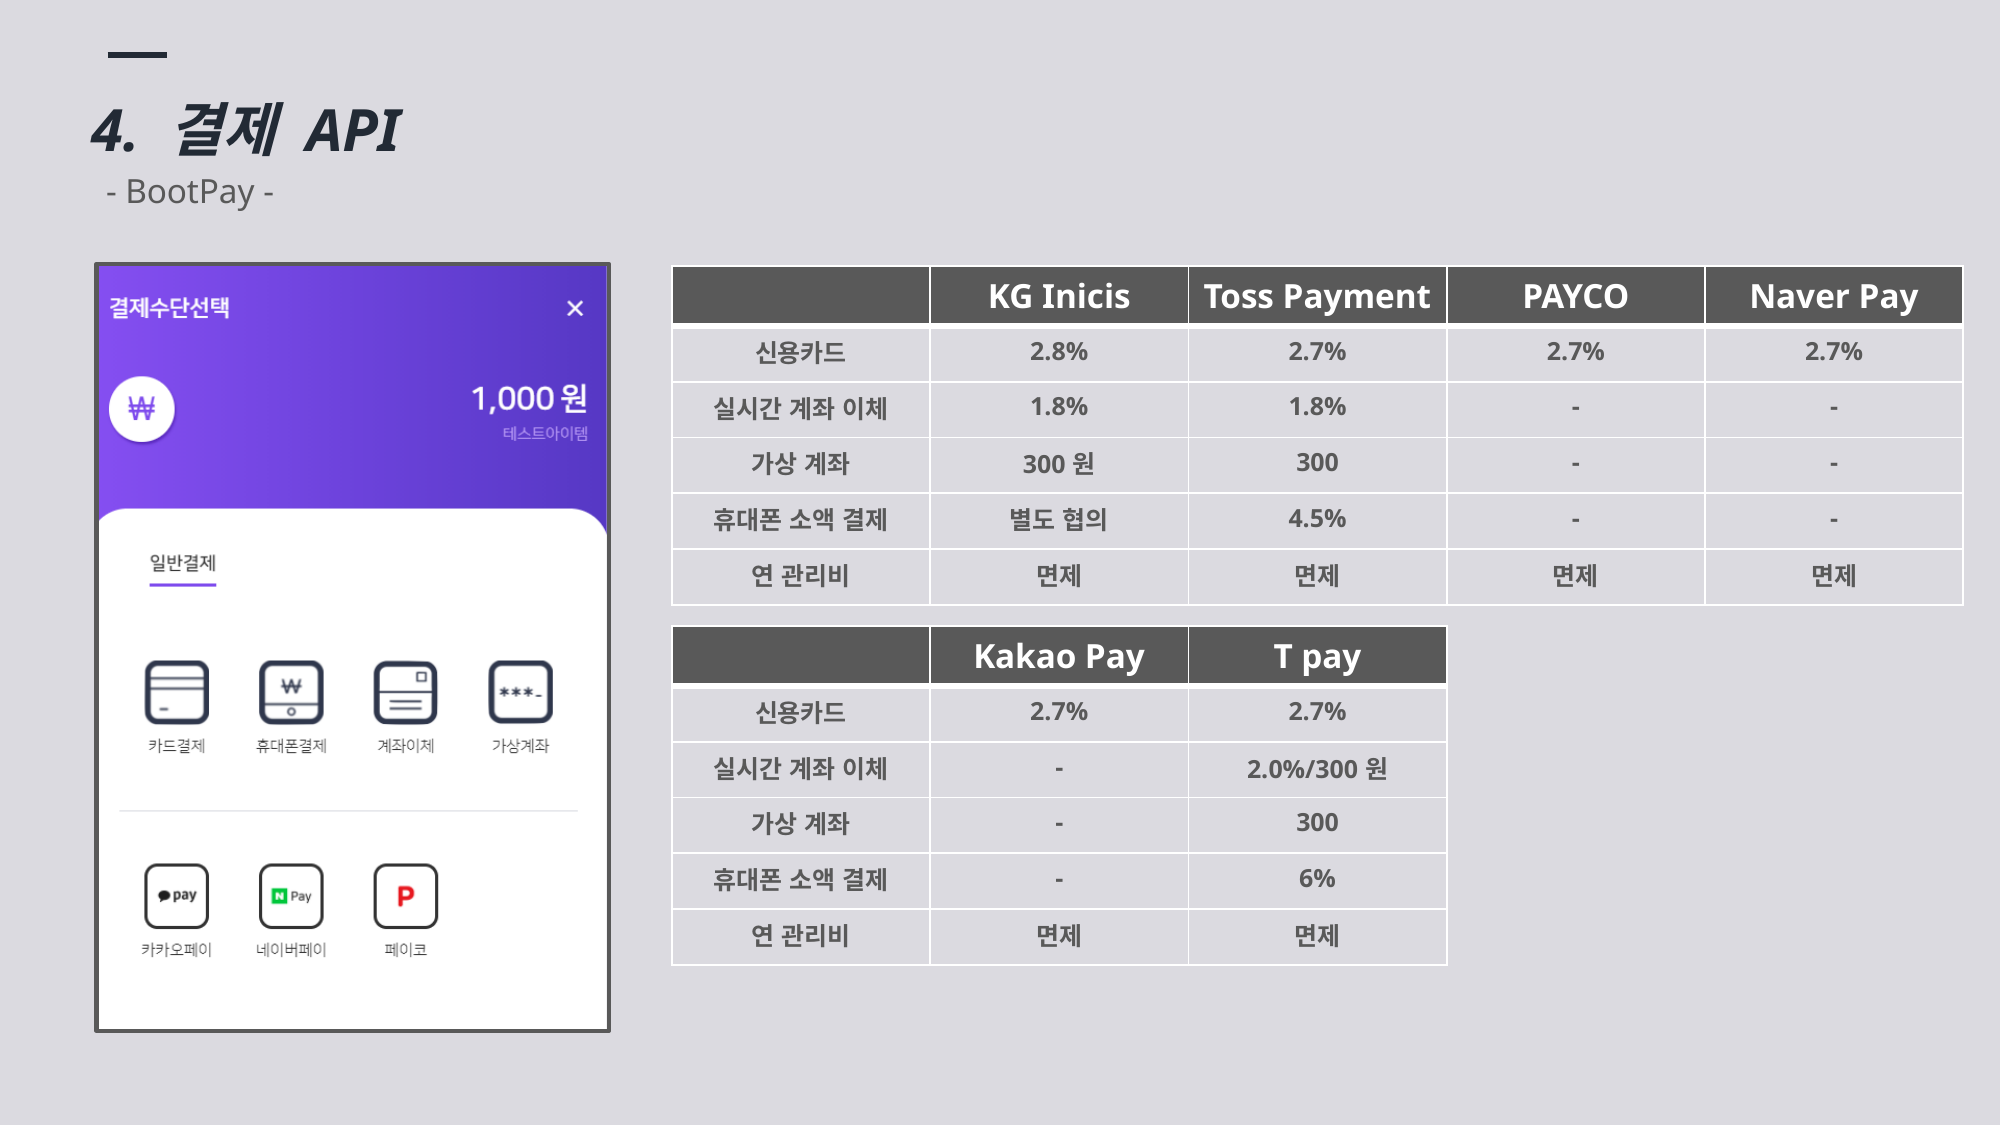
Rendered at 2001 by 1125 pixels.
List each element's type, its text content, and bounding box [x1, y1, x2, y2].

table_header Kakao Pay [931, 627, 1188, 683]
table_cell - [931, 798, 1188, 852]
table_cell 실시간 계좌 이체 [673, 383, 929, 437]
table_cell - [1706, 438, 1962, 492]
table_cell 면제 [931, 910, 1188, 964]
table_cell - [1706, 383, 1962, 437]
table_cell 실시간 계좌 이체 [673, 743, 929, 797]
table_cell 2.7% [1189, 689, 1446, 741]
text_box - BootPay - [91, 162, 353, 218]
table_cell 휴대폰 소액 결제 [673, 494, 929, 548]
table_cell 연 관리비 [673, 910, 929, 964]
table_header KG Inicis [931, 267, 1188, 323]
table_cell - [1706, 494, 1962, 548]
table_cell 면제 [1189, 550, 1446, 604]
table_header [673, 267, 929, 323]
table_cell 300원 [931, 438, 1188, 492]
table_header Naver Pay [1706, 267, 1962, 323]
table_cell 가상 계좌 [673, 798, 929, 852]
table_cell - [1448, 438, 1704, 492]
table_cell 2.7% [1448, 329, 1704, 381]
table_cell - [931, 743, 1188, 797]
table_cell 면제 [931, 550, 1188, 604]
table_cell 2.7% [931, 689, 1188, 741]
table_cell 신용카드 [673, 689, 929, 741]
table_cell - [1448, 383, 1704, 437]
table_cell 2.8% [931, 329, 1188, 381]
table_cell 1.8% [1189, 383, 1446, 437]
table_cell - [1448, 494, 1704, 548]
table_cell 면제 [1706, 550, 1962, 604]
table_cell - [931, 854, 1188, 908]
table_cell 가상 계좌 [673, 438, 929, 492]
table_cell 면제 [1189, 910, 1446, 964]
table_cell 6% [1189, 854, 1446, 908]
table_cell 면제 [1448, 550, 1704, 604]
text_box 4. 결제 API [76, 50, 722, 171]
table_cell 2.7% [1189, 329, 1446, 381]
table_header [673, 627, 929, 683]
table_cell 1.8% [931, 383, 1188, 437]
table_header PAYCO [1448, 267, 1704, 323]
table_cell 4.5% [1189, 494, 1446, 548]
table_header T pay [1189, 627, 1446, 683]
table_cell 연 관리비 [673, 550, 929, 604]
table_cell 신용카드 [673, 329, 929, 381]
table_cell 300 [1189, 798, 1446, 852]
table_cell 2.7% [1706, 329, 1962, 381]
table_cell 휴대폰 소액 결제 [673, 854, 929, 908]
table_header Toss Payment [1189, 267, 1446, 323]
table_cell 300 [1189, 438, 1446, 492]
table_cell 2.0%/300원 [1189, 743, 1446, 797]
table_cell 별도 협의 [931, 494, 1188, 548]
picture [98, 265, 607, 1029]
